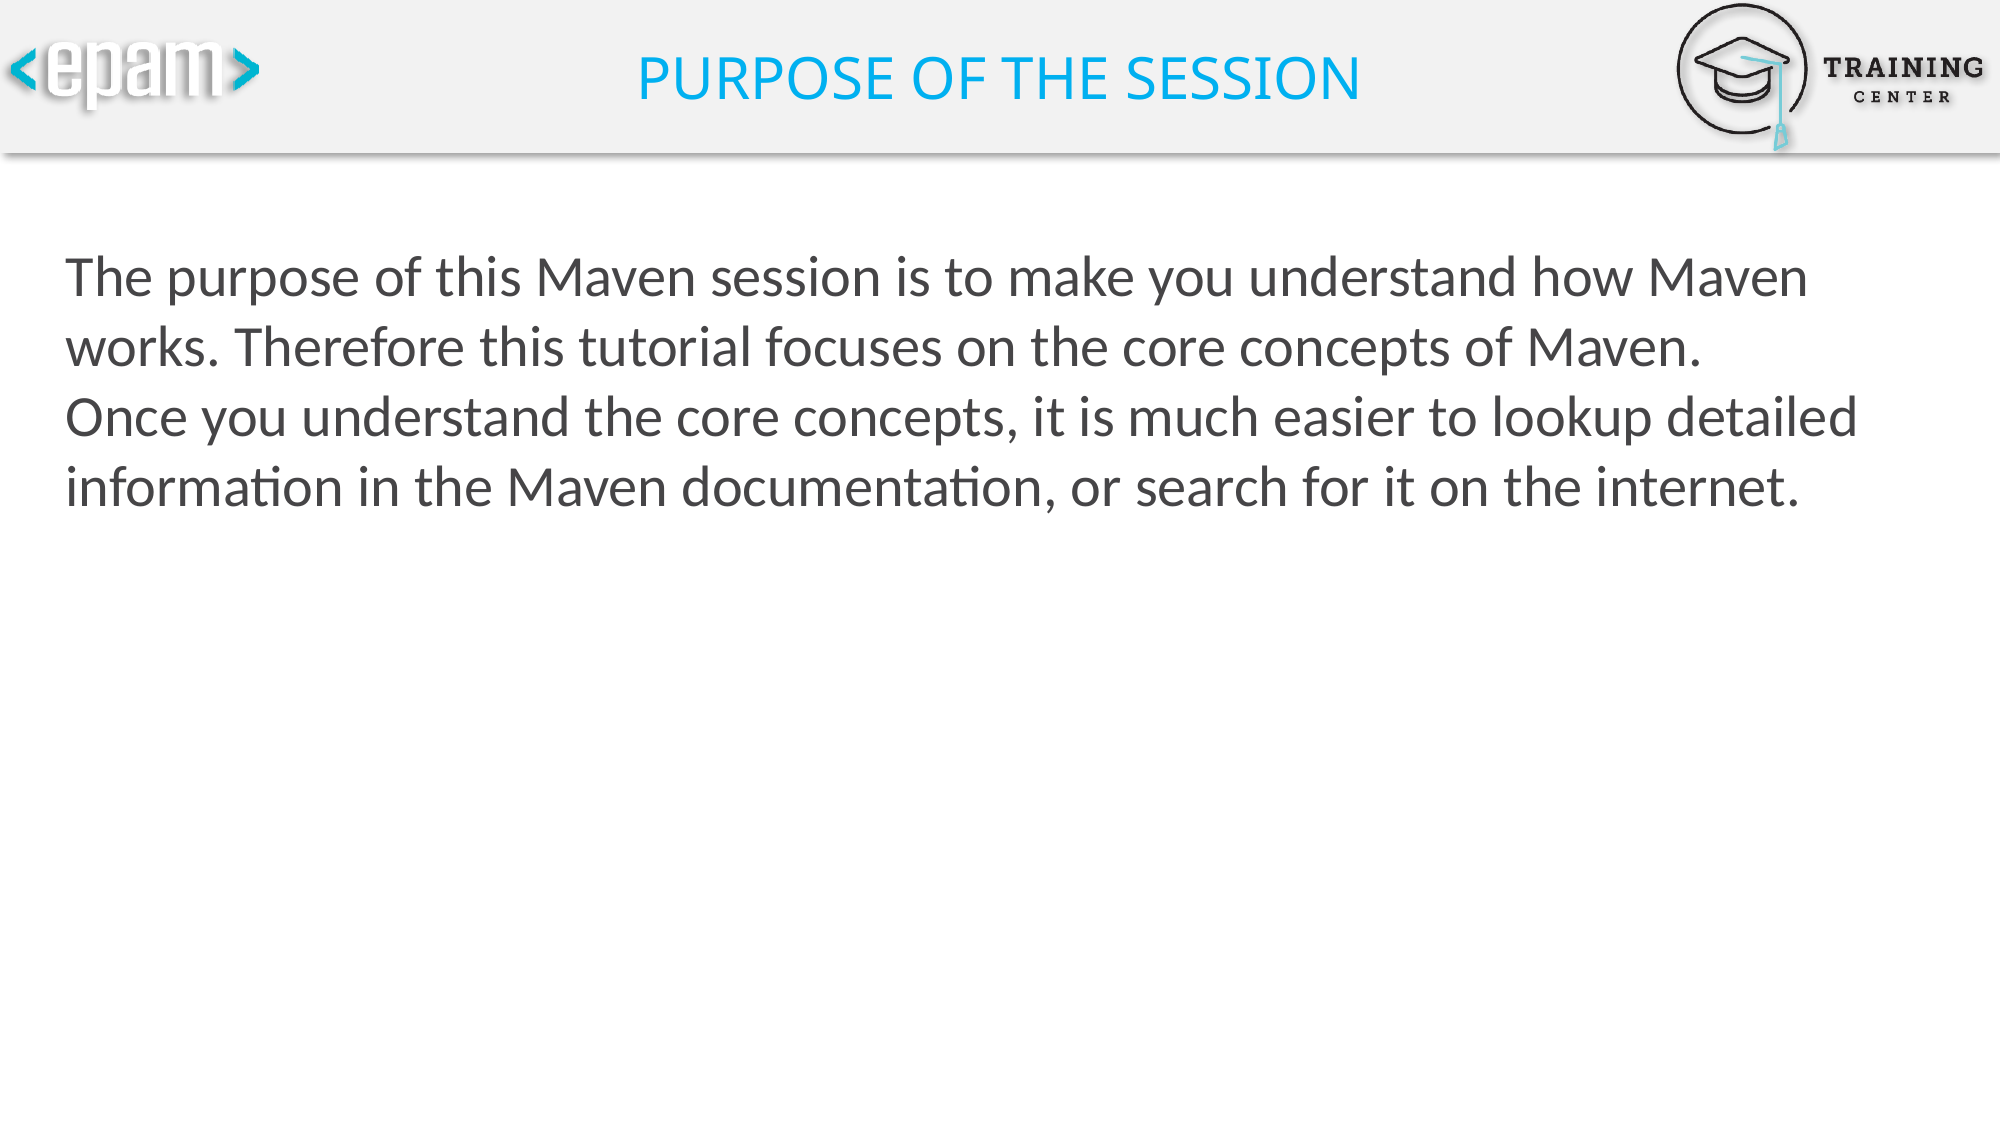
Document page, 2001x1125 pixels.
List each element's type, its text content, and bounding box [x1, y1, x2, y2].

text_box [0, 0, 2000, 154]
text_box The purpose of this Maven session is to make you understand how Maven works. Therefore this tutorial focuses on the core concepts of Maven. Once you understand the core concepts, it is much easier to lookup detailed information in the Maven documentation, or search for it on the internet. [50, 230, 1934, 526]
